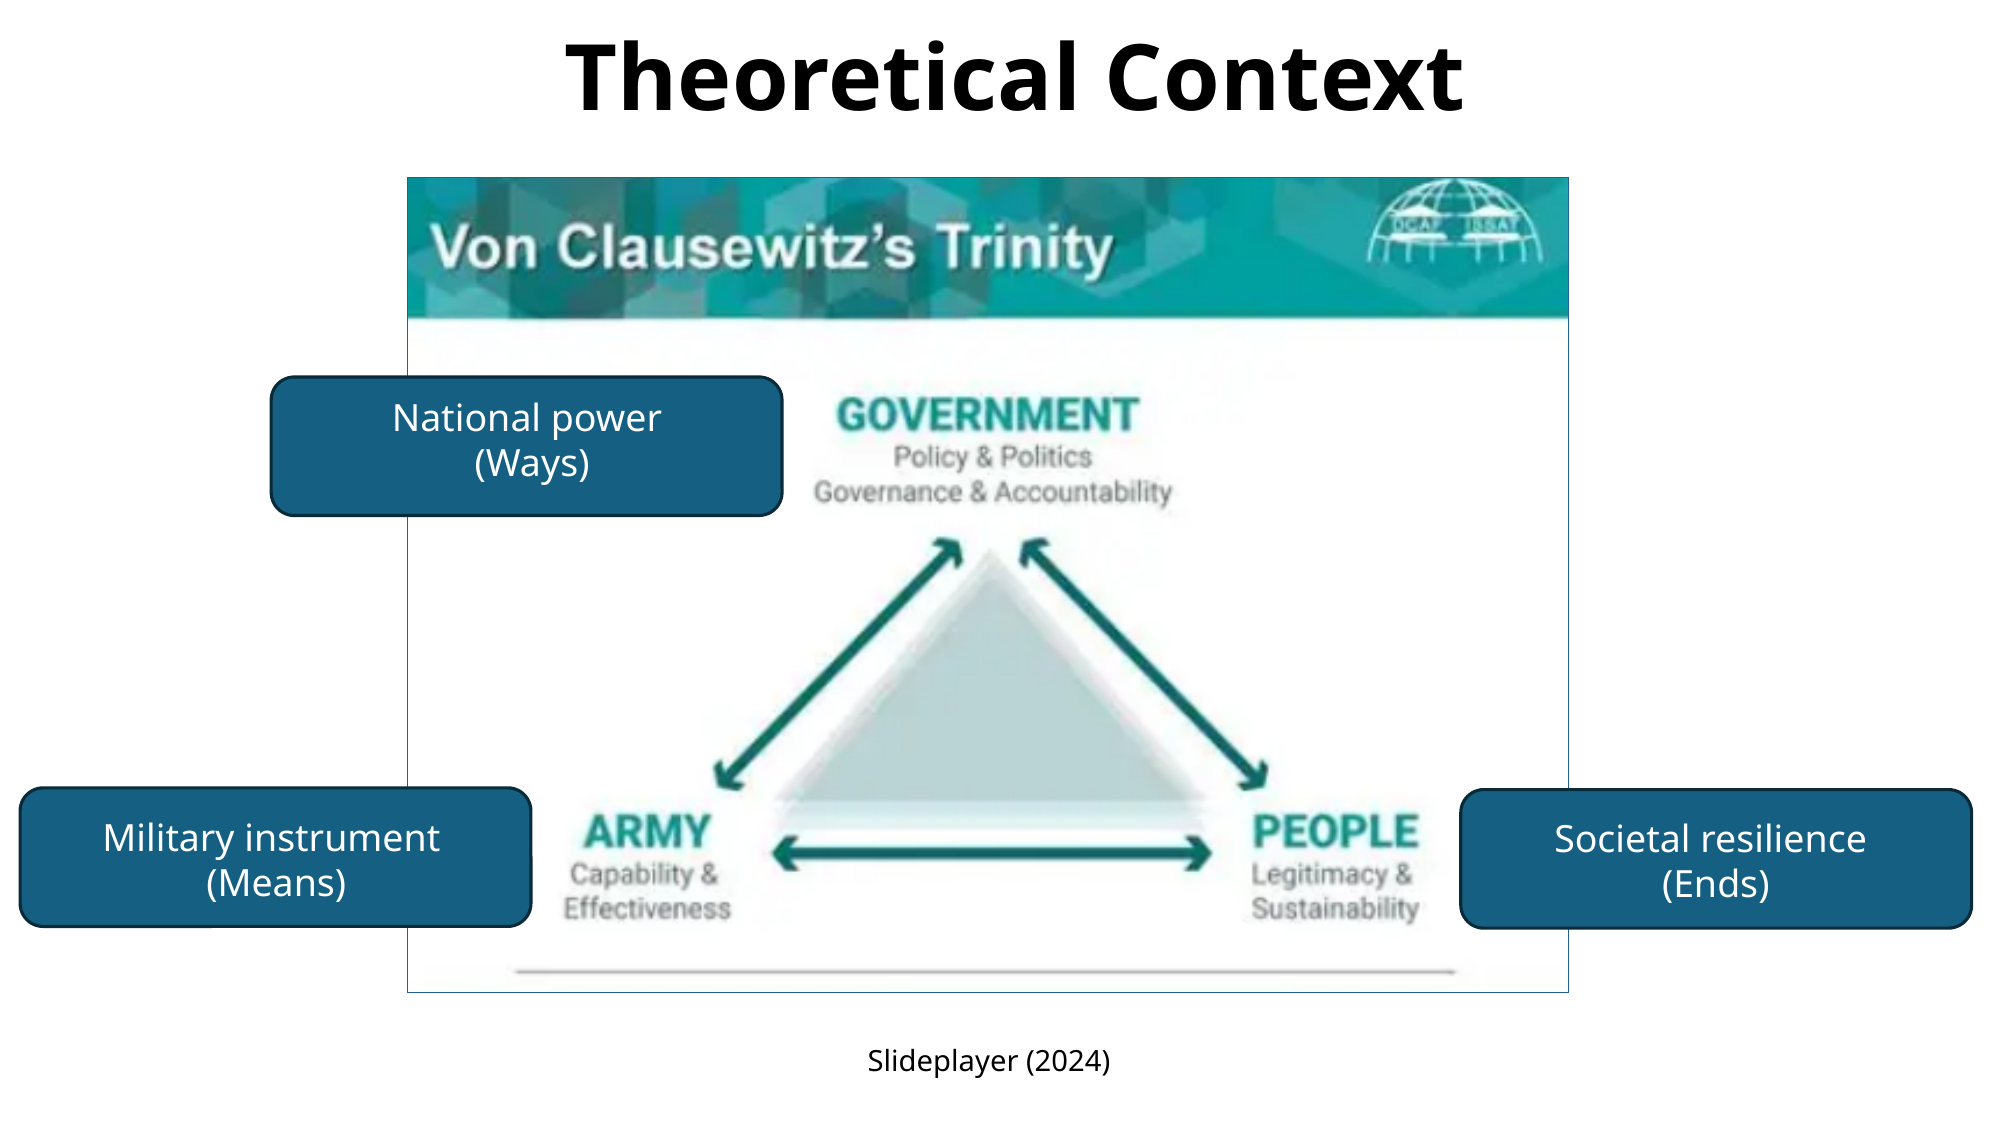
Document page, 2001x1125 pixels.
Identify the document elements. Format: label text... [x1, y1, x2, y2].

title Theoretical Context [152, 18, 1878, 144]
text_box Slideplayer (2024) [852, 1034, 1213, 1085]
text_box [1570, 788, 1974, 930]
text_box [19, 786, 407, 806]
text_box Societal resilience (Ends) [1570, 807, 1932, 913]
text_box Military instrument (Means) [0, 806, 407, 912]
text_box National power (Ways) [316, 386, 407, 492]
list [407, 177, 1570, 994]
text_box [20, 912, 407, 929]
text_box [269, 375, 407, 518]
